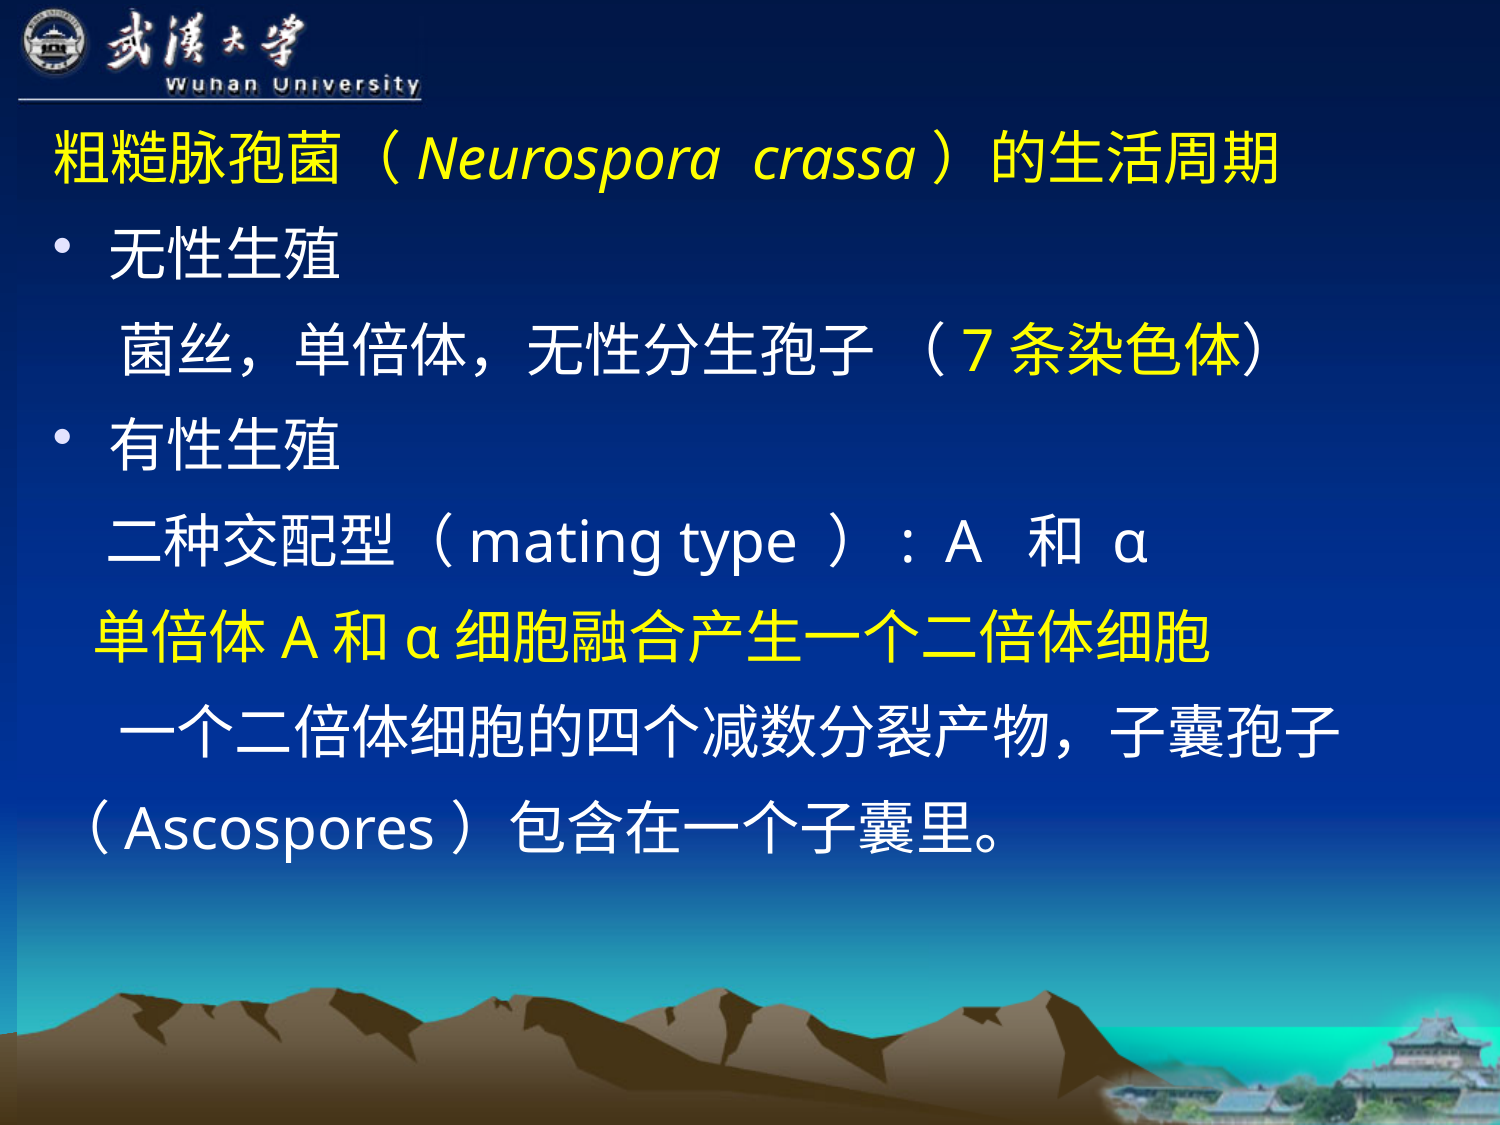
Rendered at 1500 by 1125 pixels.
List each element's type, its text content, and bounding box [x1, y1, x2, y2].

picture [17, 4, 1500, 1125]
list 粗糙脉孢菌（Neurospora crassa）的生活周期 无性生殖 菌丝，单倍体，无性分生孢子 （7条染色体） 有性生殖 二种交配型（mating type ）: A 和 α 单倍体A和α细胞融合产生一个二倍体细胞 一个二倍体细胞的四个减数分裂产物，子囊孢子 （Ascospores）包含在一个子囊里。 [37, 99, 1438, 888]
